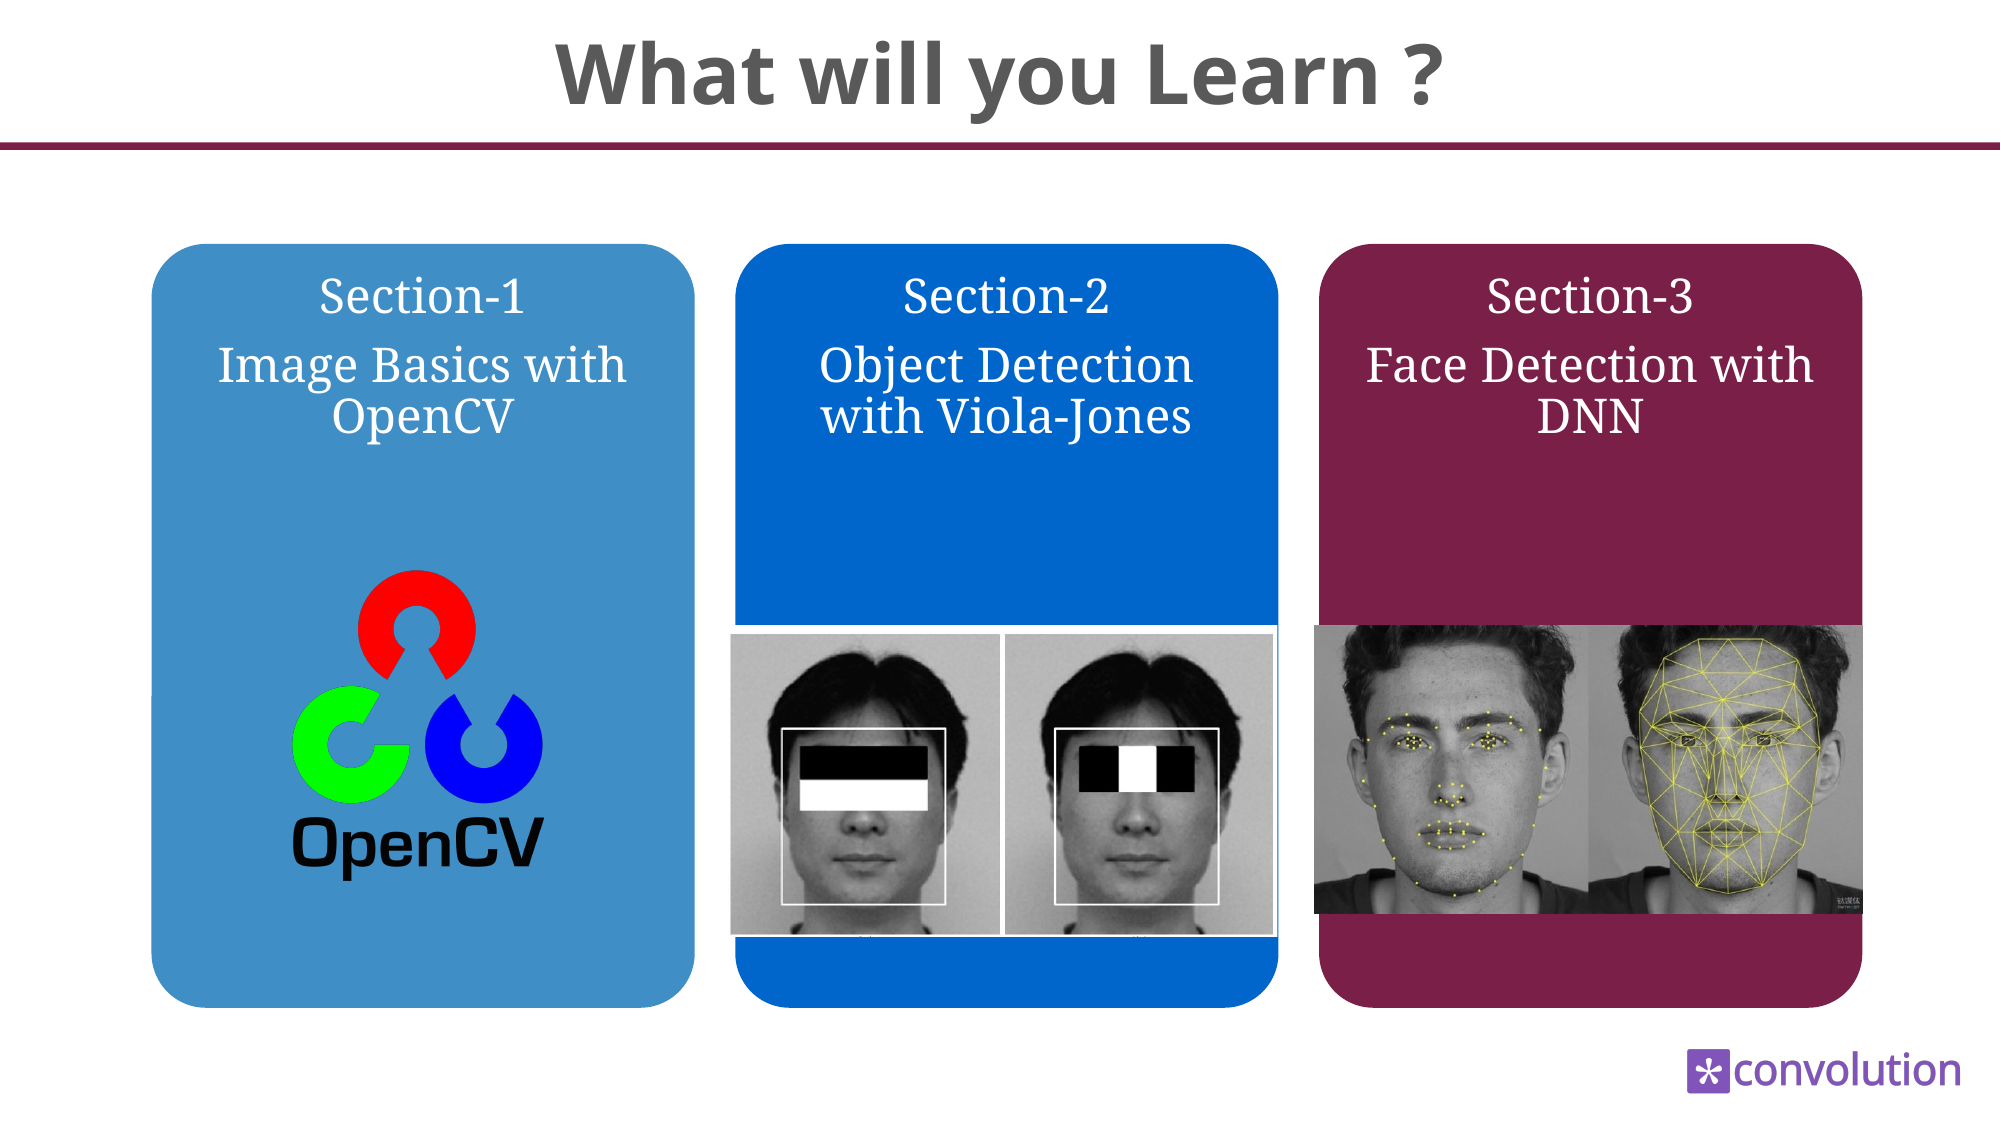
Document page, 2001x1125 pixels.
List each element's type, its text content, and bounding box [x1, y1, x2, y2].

picture [1686, 1048, 1963, 1094]
picture [291, 570, 544, 881]
title What will you Learn ? [0, 13, 2000, 143]
picture [723, 625, 1278, 937]
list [151, 243, 1863, 1008]
picture [1314, 625, 1863, 914]
